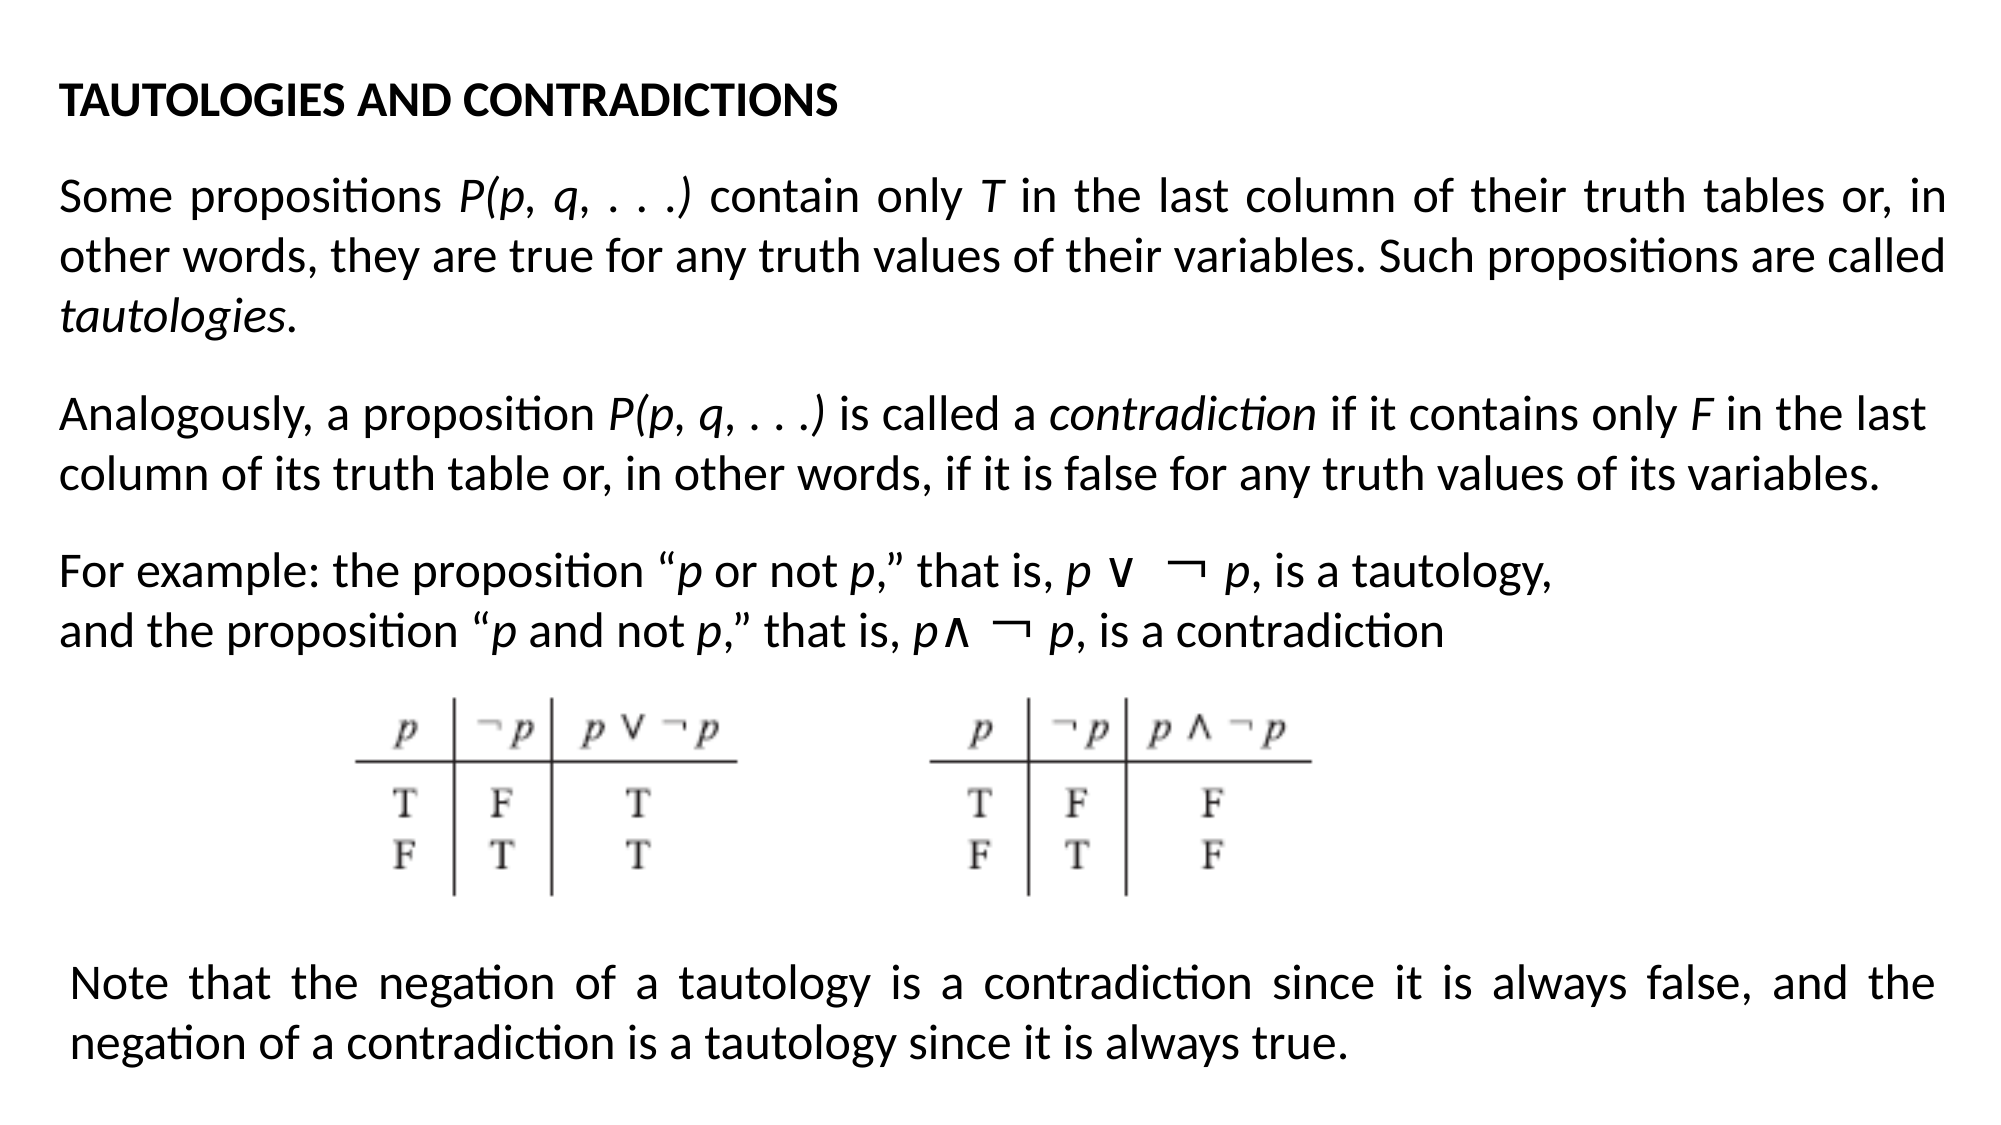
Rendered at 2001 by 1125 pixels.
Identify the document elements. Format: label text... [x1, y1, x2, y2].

text_box For example: the proposition “p or not p,” that is, p ∨ ￢p, is a tautology, and the proposition “p and not p,” that is, p∧￢p, is a contradiction [44, 530, 1942, 666]
text_box TAUTOLOGIES AND CONTRADICTIONS [44, 58, 1868, 134]
text_box Analogously, a proposition P(p, q, . . .) is called a contradiction if it contains only F in the last column of its truth table or, in other words, if it is false for any truth values of its variables. [44, 373, 1942, 509]
picture [321, 677, 1418, 922]
text_box Note that the negation of a tautology is a contradiction since it is always false, and the negation of a contradiction is a tautology since it is always true. [54, 942, 1953, 1077]
text_box Some propositions P(p, q, . . .) contain only T in the last column of their truth tables or, in other words, they are true for any truth values of their variables. Such propositions are called tautologies. [44, 155, 1963, 351]
